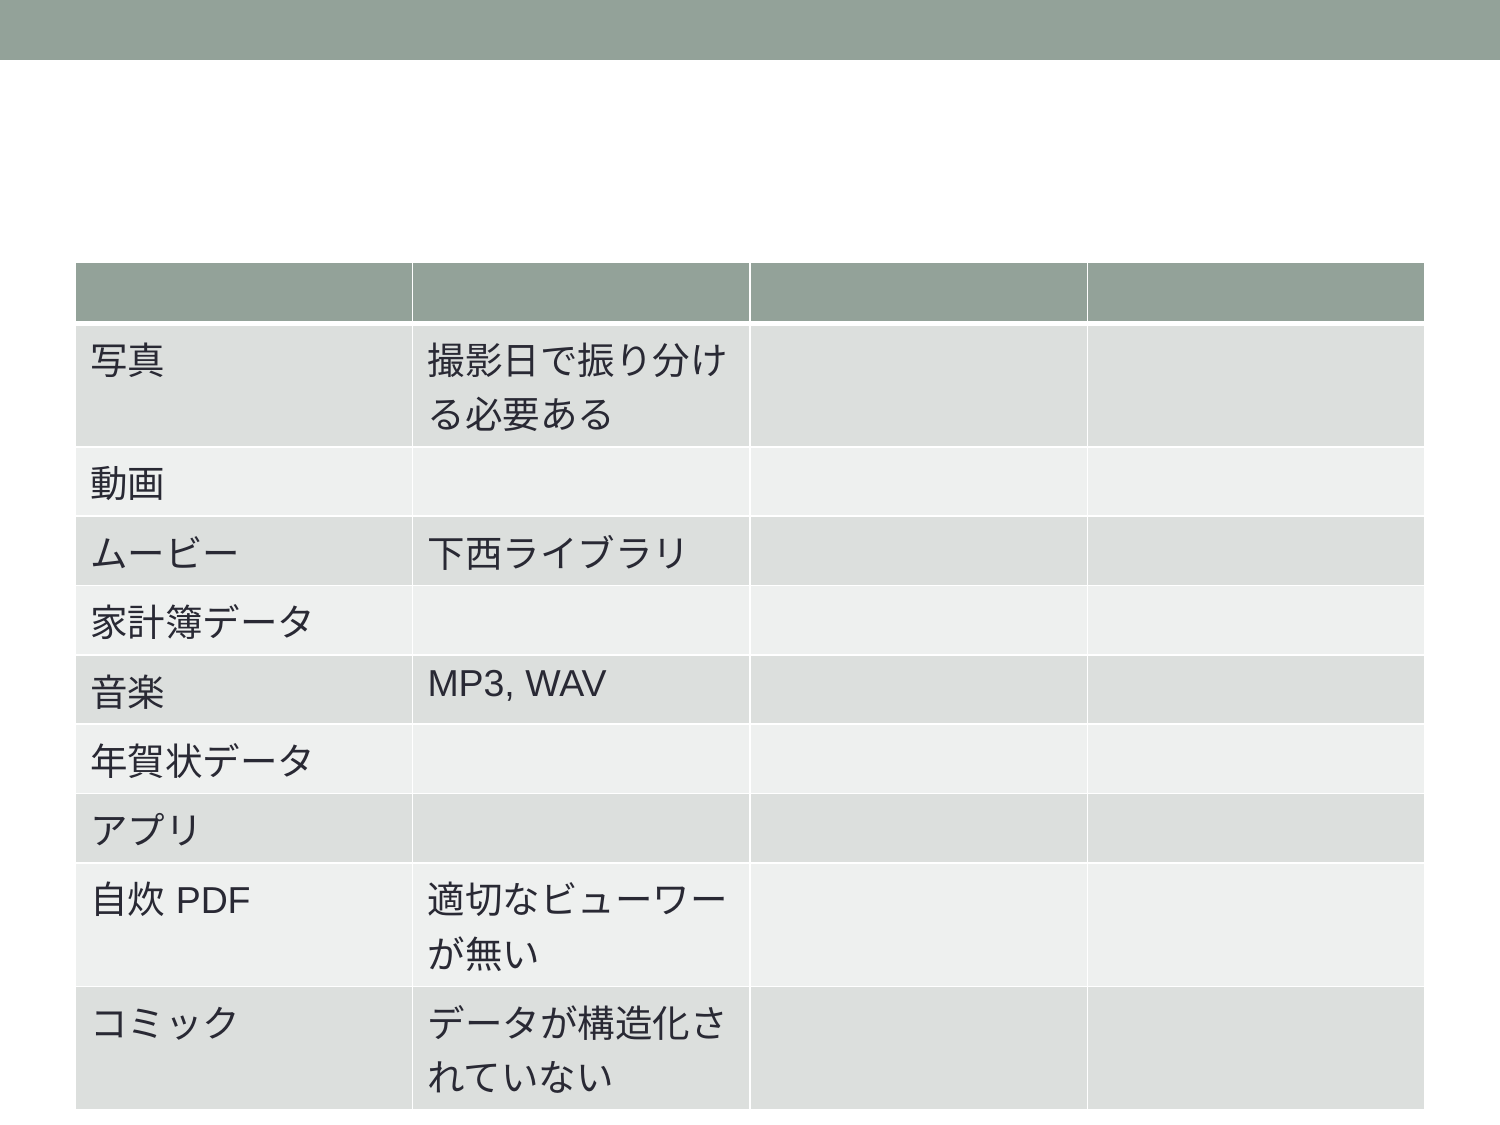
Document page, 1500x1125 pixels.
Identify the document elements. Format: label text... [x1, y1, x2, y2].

table_cell 年賀状データ [76, 725, 412, 793]
table_cell [413, 448, 749, 515]
table_cell 写真 [76, 326, 412, 446]
table_cell [1088, 448, 1424, 515]
table_cell [751, 448, 1087, 515]
table_cell [1088, 794, 1424, 862]
table_cell データが構造化されていない [413, 987, 749, 1109]
table_cell [751, 725, 1087, 793]
table_cell 自炊PDF [76, 864, 412, 986]
table_cell 家計簿データ [76, 586, 412, 654]
table_cell コミック [76, 987, 412, 1109]
table_cell [413, 725, 749, 793]
table_cell 撮影日で振り分ける必要ある [413, 326, 749, 446]
table_cell MP3, WAV [413, 656, 749, 723]
table_cell [751, 656, 1087, 723]
table_cell アプリ [76, 794, 412, 862]
table_cell [751, 794, 1087, 862]
table_cell [751, 586, 1087, 654]
table_cell [751, 517, 1087, 585]
table_cell [1088, 326, 1424, 446]
table_cell [413, 586, 749, 654]
table_header [1088, 263, 1424, 321]
table_cell [413, 794, 749, 862]
table_cell [1088, 656, 1424, 723]
table_cell [751, 326, 1087, 446]
table_header [413, 263, 749, 321]
table_cell [751, 987, 1087, 1109]
table_cell [1088, 725, 1424, 793]
table_cell 動画 [76, 448, 412, 515]
table_cell [1088, 987, 1424, 1109]
table_cell 下西ライブラリ [413, 517, 749, 585]
table_cell [1088, 586, 1424, 654]
table_cell ムービー [76, 517, 412, 585]
table_cell 音楽 [76, 656, 412, 723]
table_cell [751, 864, 1087, 986]
table_header [751, 263, 1087, 321]
table_cell [1088, 517, 1424, 585]
table_header [76, 263, 412, 321]
table_cell 適切なビューワーが無い [413, 864, 749, 986]
table_cell [1088, 864, 1424, 986]
